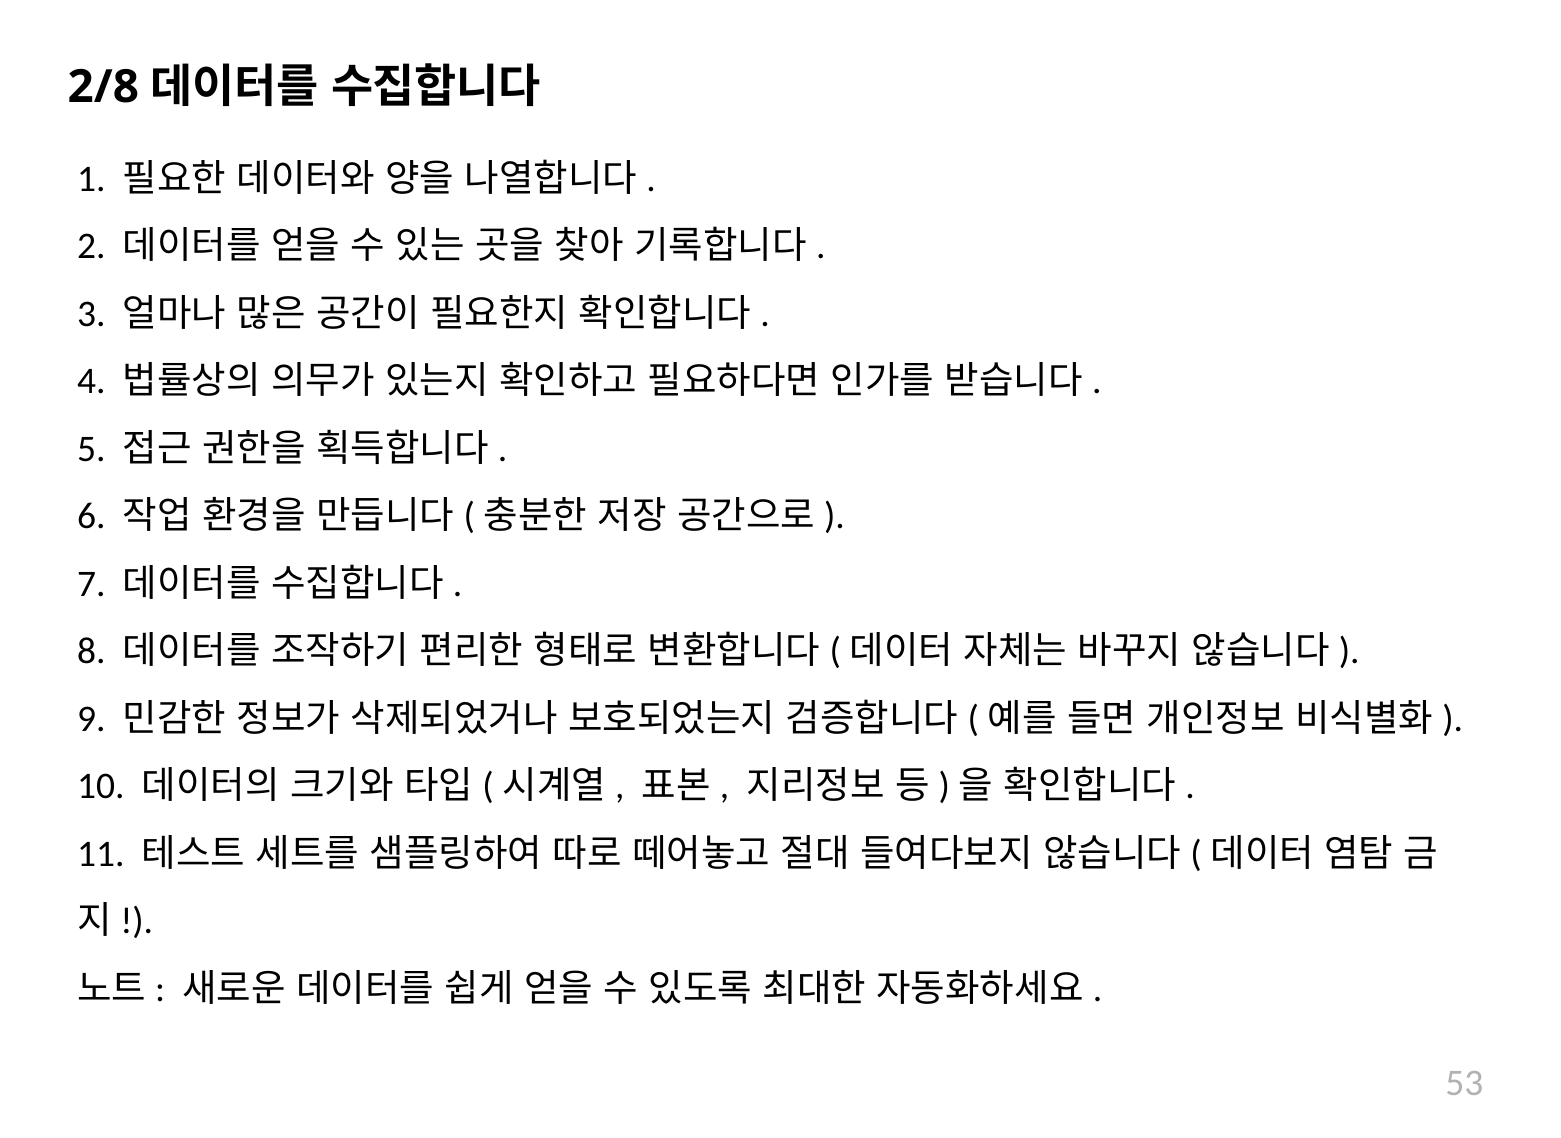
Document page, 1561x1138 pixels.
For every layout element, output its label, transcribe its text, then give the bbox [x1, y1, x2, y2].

slide_number 53 [1124, 1057, 1484, 1115]
title 2/8데이터를 수집합니다 [67, 56, 1201, 112]
list 1. 필요한 데이터와 양을 나열합니다. 2. 데이터를 얻을 수 있는 곳을 찾아 기록합니다. 3. 얼마나 많은 공간이 필요한지 확인합니다. 4. 법률상의 의무가 있는지 확인하고 필요하다면 인가를 받습니다. 5. 접근 권한을 획득합니다. 6. 작업 환경을 만듭니다(충분한 저장 공간으로). 7. 데이터를 수집합니다. 8. 데이터를 조작하기 편리한 형태로 변환합니다(데이터 자체는 바꾸지 않습니다). 9. 민감한 정보가 삭제되었거나 보호되었는지 검증합니다(예를 들면 개인정보 비식별화). 10. 데이터의 크기와 타입(시계열, 표본, 지리정보 등)을 확인합니다. 11. 테스트 세트를 샘플링하여 따로 떼어놓고 절대 들여다보지 않습니다(데이터 염탐 금지!). 노트: 새로운 데이터를 쉽게 얻을 수 있도록 최대한 자동화하세요. [77, 131, 1502, 1138]
